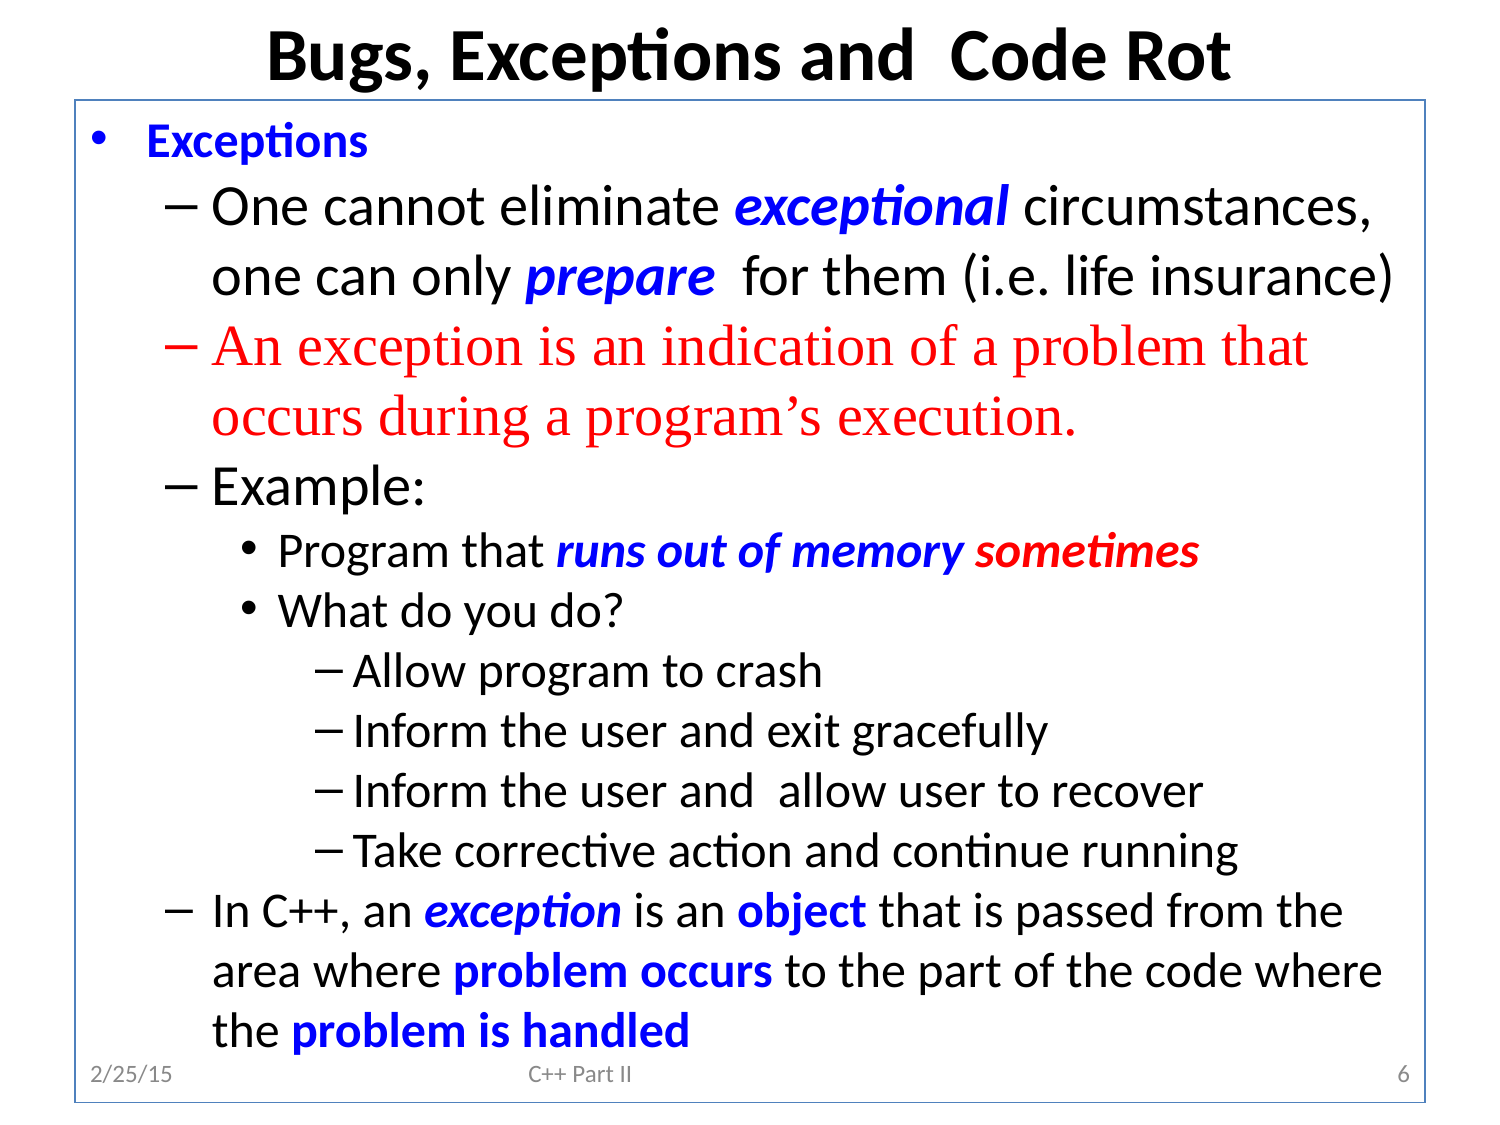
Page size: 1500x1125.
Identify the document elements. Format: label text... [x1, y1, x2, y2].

footer C++ Part II [512, 1042, 988, 1103]
list Exceptions One cannot eliminate exceptional circumstances, one can only prepare for them (i.e. life insurance) An exception is an indication of a problem that occurs during a program’s execution. Example: Program that runs out of memory sometimes What do you do? Allow program to crash Inform the user and exit gracefully Inform the user and allow user to recover Take corrective action and continue running In C++, an exception is an object that is passed from the area where problem occurs to the part of the code where the problem is handled [74, 99, 1426, 1103]
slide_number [75, 1042, 425, 1103]
slide_number 6 [1074, 1042, 1425, 1103]
title Bugs, Exceptions and Code Rot [74, 0, 1426, 99]
